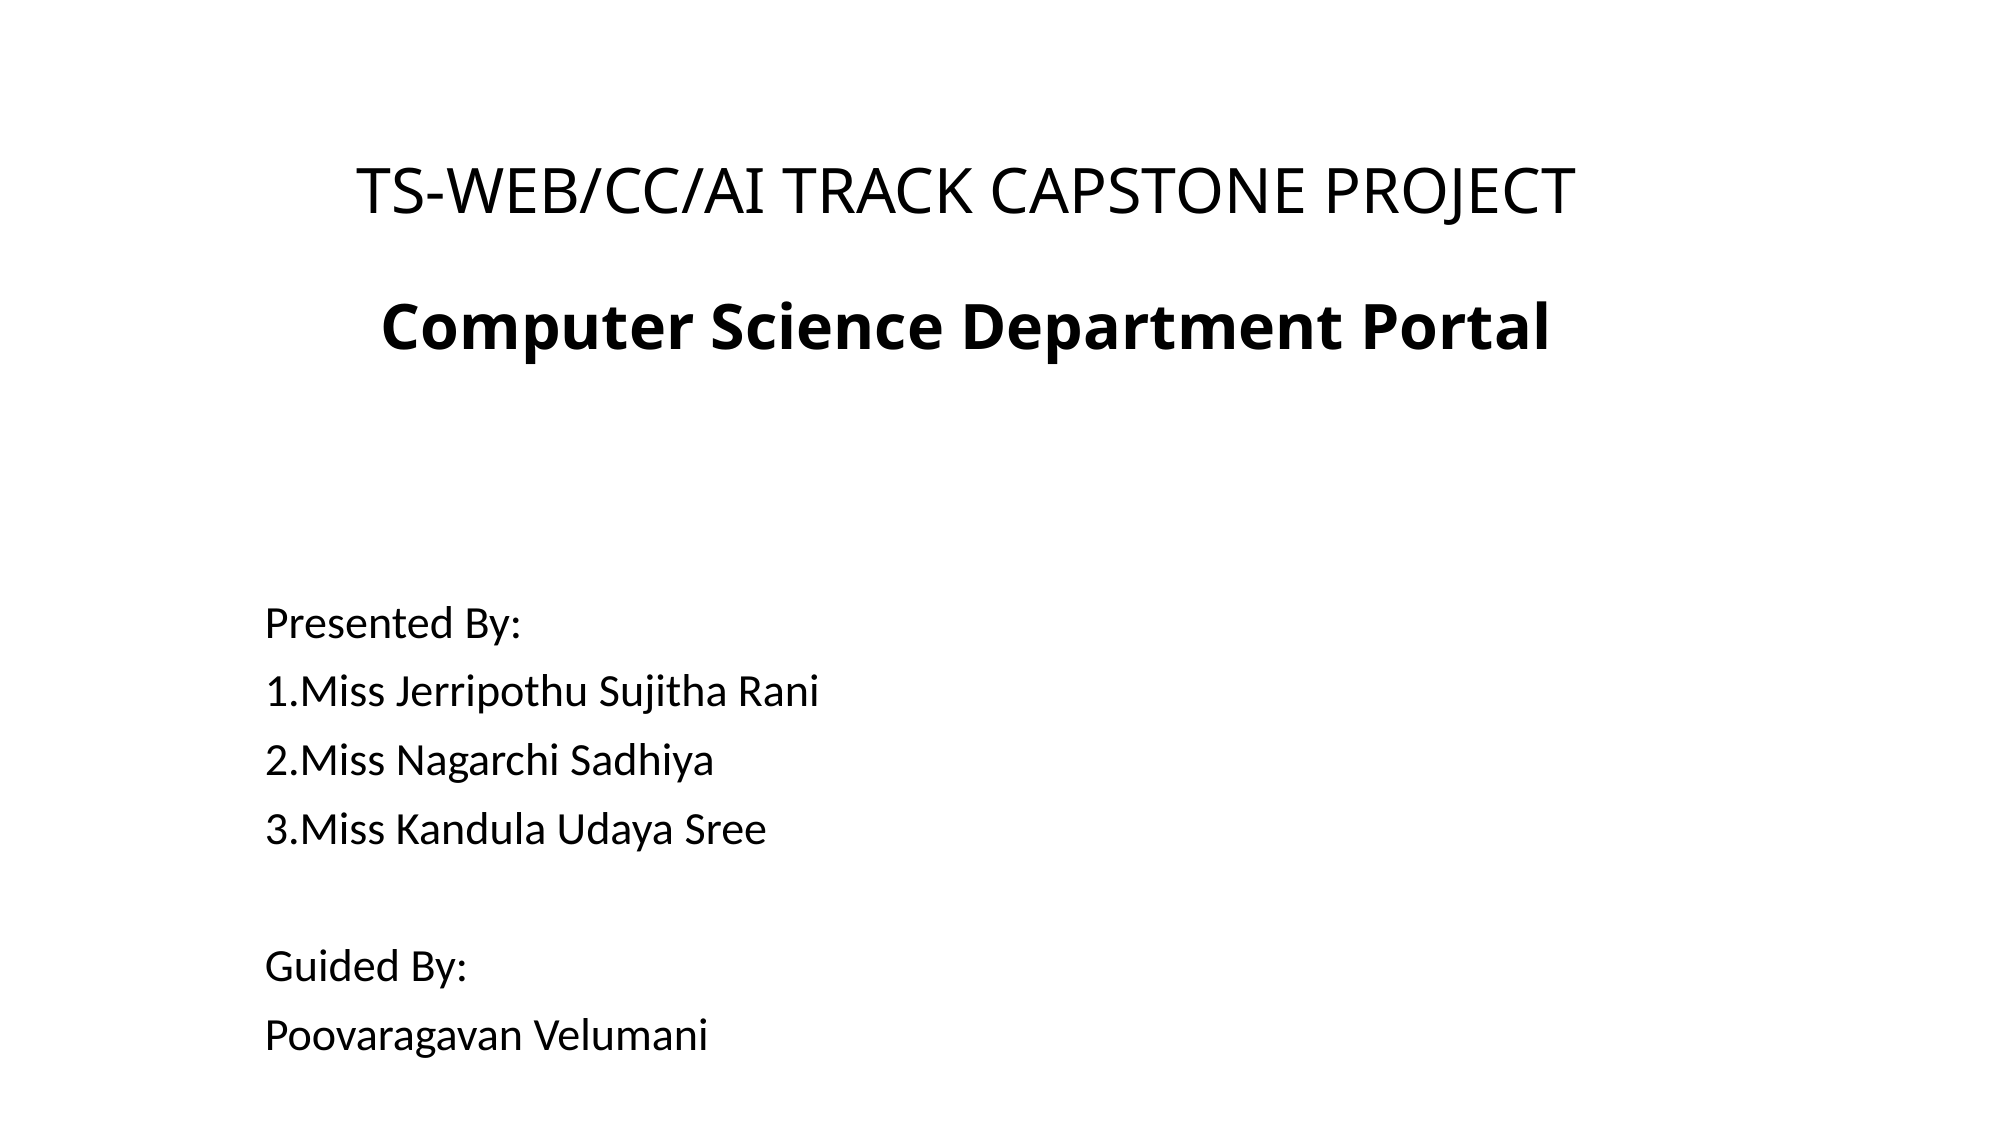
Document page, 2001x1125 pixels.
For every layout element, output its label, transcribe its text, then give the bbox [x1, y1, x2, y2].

subtitle Presented By: 1.Miss Jerripothu Sujitha Rani 2.Miss Nagarchi Sadhiya 3.Miss Kandula Udaya Sree Guided By: Poovaragavan Velumani [249, 590, 1750, 1070]
title TS-WEB/CC/AI TRACK CAPSTONE PROJECT Computer Science Department Portal [216, 152, 1717, 371]
